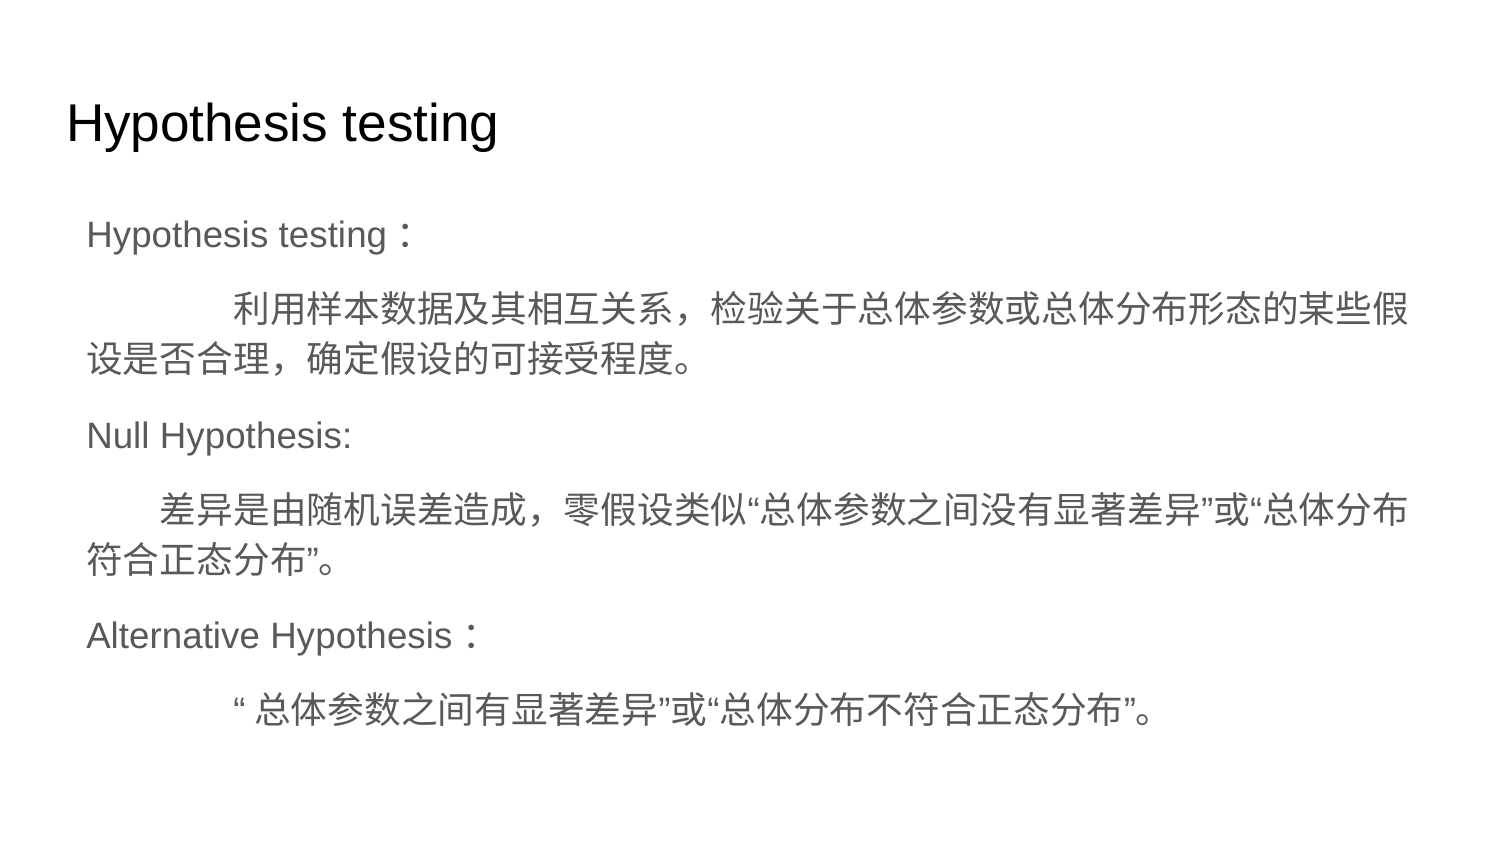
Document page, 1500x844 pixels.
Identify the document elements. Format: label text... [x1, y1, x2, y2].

list Hypothesis testing： 利用样本数据及其相互关系，检验关于总体参数或总体分布形态的某些假设是否合理，确定假设的可接受程度。 Null Hypothesis: 差异是由随机误差造成，零假设类似“总体参数之间没有显著差异”或“总体分布符合正态分布”。 Alternative Hypothesis： “总体参数之间有显著差异”或“总体分布不符合正态分布”。 [71, 189, 1429, 750]
title Hypothesis testing [51, 72, 1449, 167]
